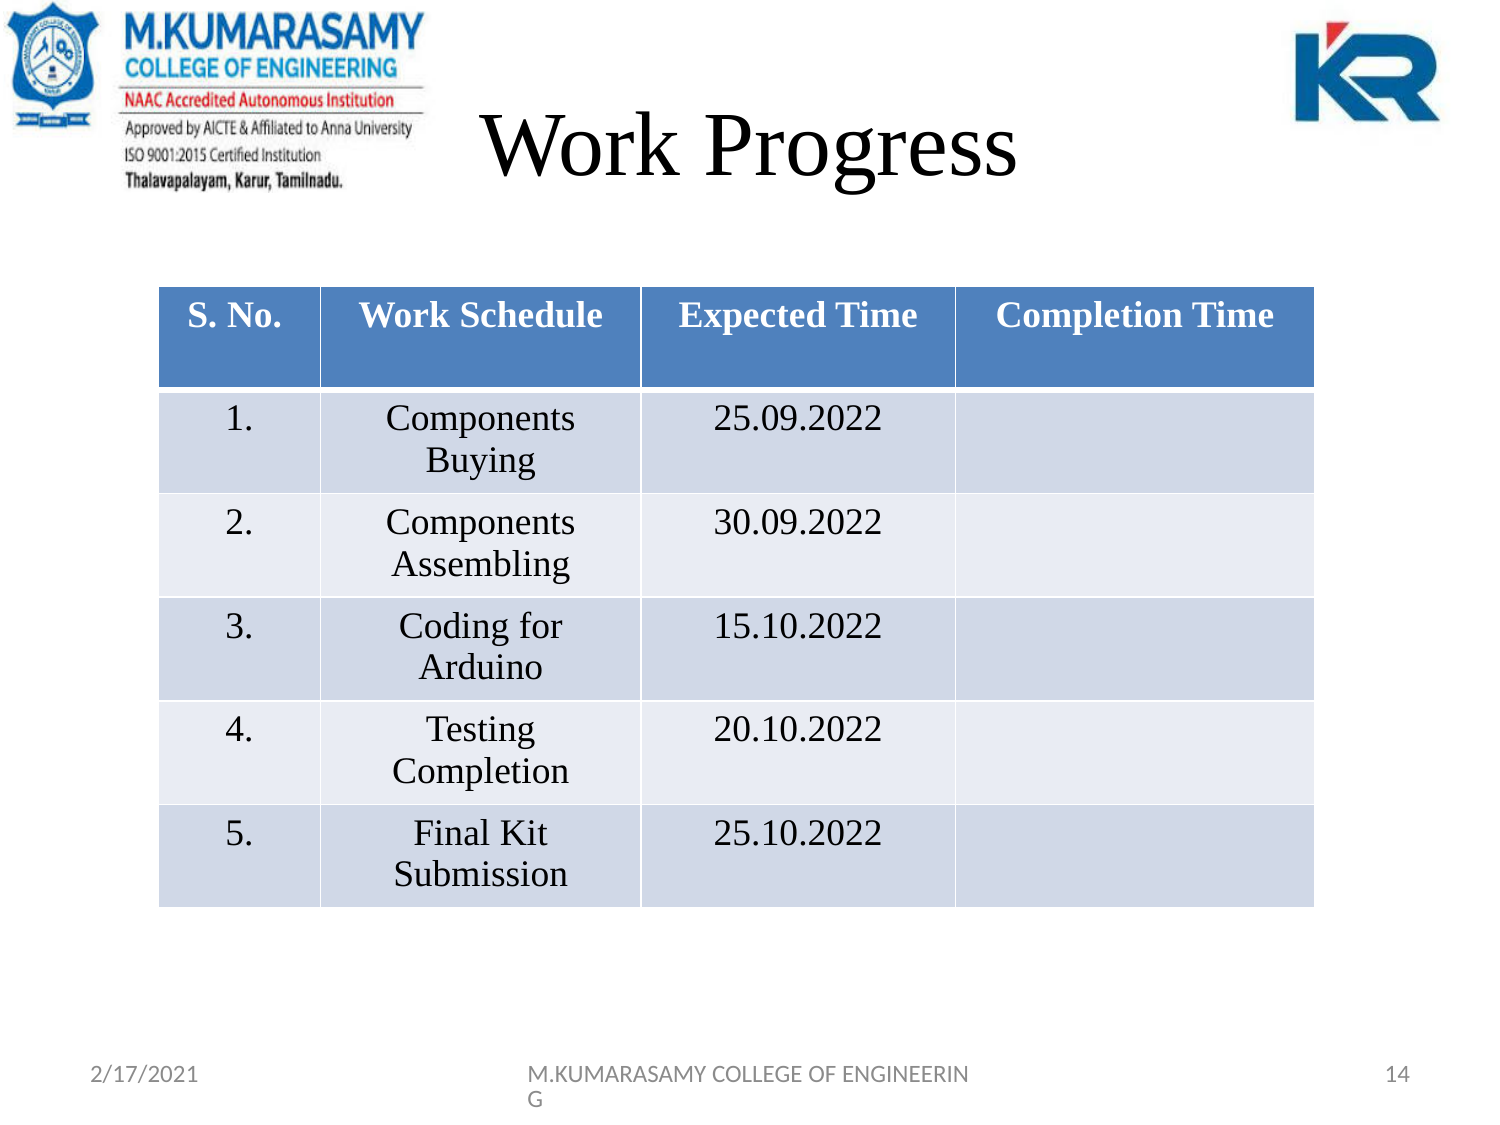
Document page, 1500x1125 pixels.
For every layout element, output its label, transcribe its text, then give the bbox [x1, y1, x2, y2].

table_cell 20.10.2022 [642, 702, 955, 804]
table_cell [956, 494, 1314, 596]
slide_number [75, 1042, 425, 1103]
picture [1237, 0, 1500, 193]
table_header Work Schedule [321, 287, 640, 387]
table_cell 30.09.2022 [642, 494, 955, 596]
table_cell 25.10.2022 [642, 805, 955, 907]
footer M.KUMARASAMY COLLEGE OF ENGINEERING [512, 1042, 988, 1103]
table_header S. No. [159, 287, 320, 387]
table_cell Components Assembling [321, 494, 640, 596]
table_cell 25.09.2022 [642, 393, 955, 493]
table_cell Components Buying [321, 393, 640, 493]
table_cell Testing Completion [321, 702, 640, 804]
slide_number 14 [1074, 1042, 1425, 1103]
table_cell 2. [159, 494, 320, 596]
table_cell Final Kit Submission [321, 805, 640, 907]
table_cell 5. [159, 805, 320, 907]
table_cell [956, 598, 1314, 700]
picture [3, 0, 451, 193]
table_header Expected Time [642, 287, 955, 387]
table_cell [956, 805, 1314, 907]
table_header Completion Time [956, 287, 1314, 387]
table_cell 4. [159, 702, 320, 804]
table_cell [956, 393, 1314, 493]
table_cell 3. [159, 598, 320, 700]
table_cell 15.10.2022 [642, 598, 955, 700]
table_cell 1. [159, 393, 320, 493]
title Work Progress [75, 45, 1425, 233]
table_cell Coding for Arduino [321, 598, 640, 700]
table_cell [956, 702, 1314, 804]
